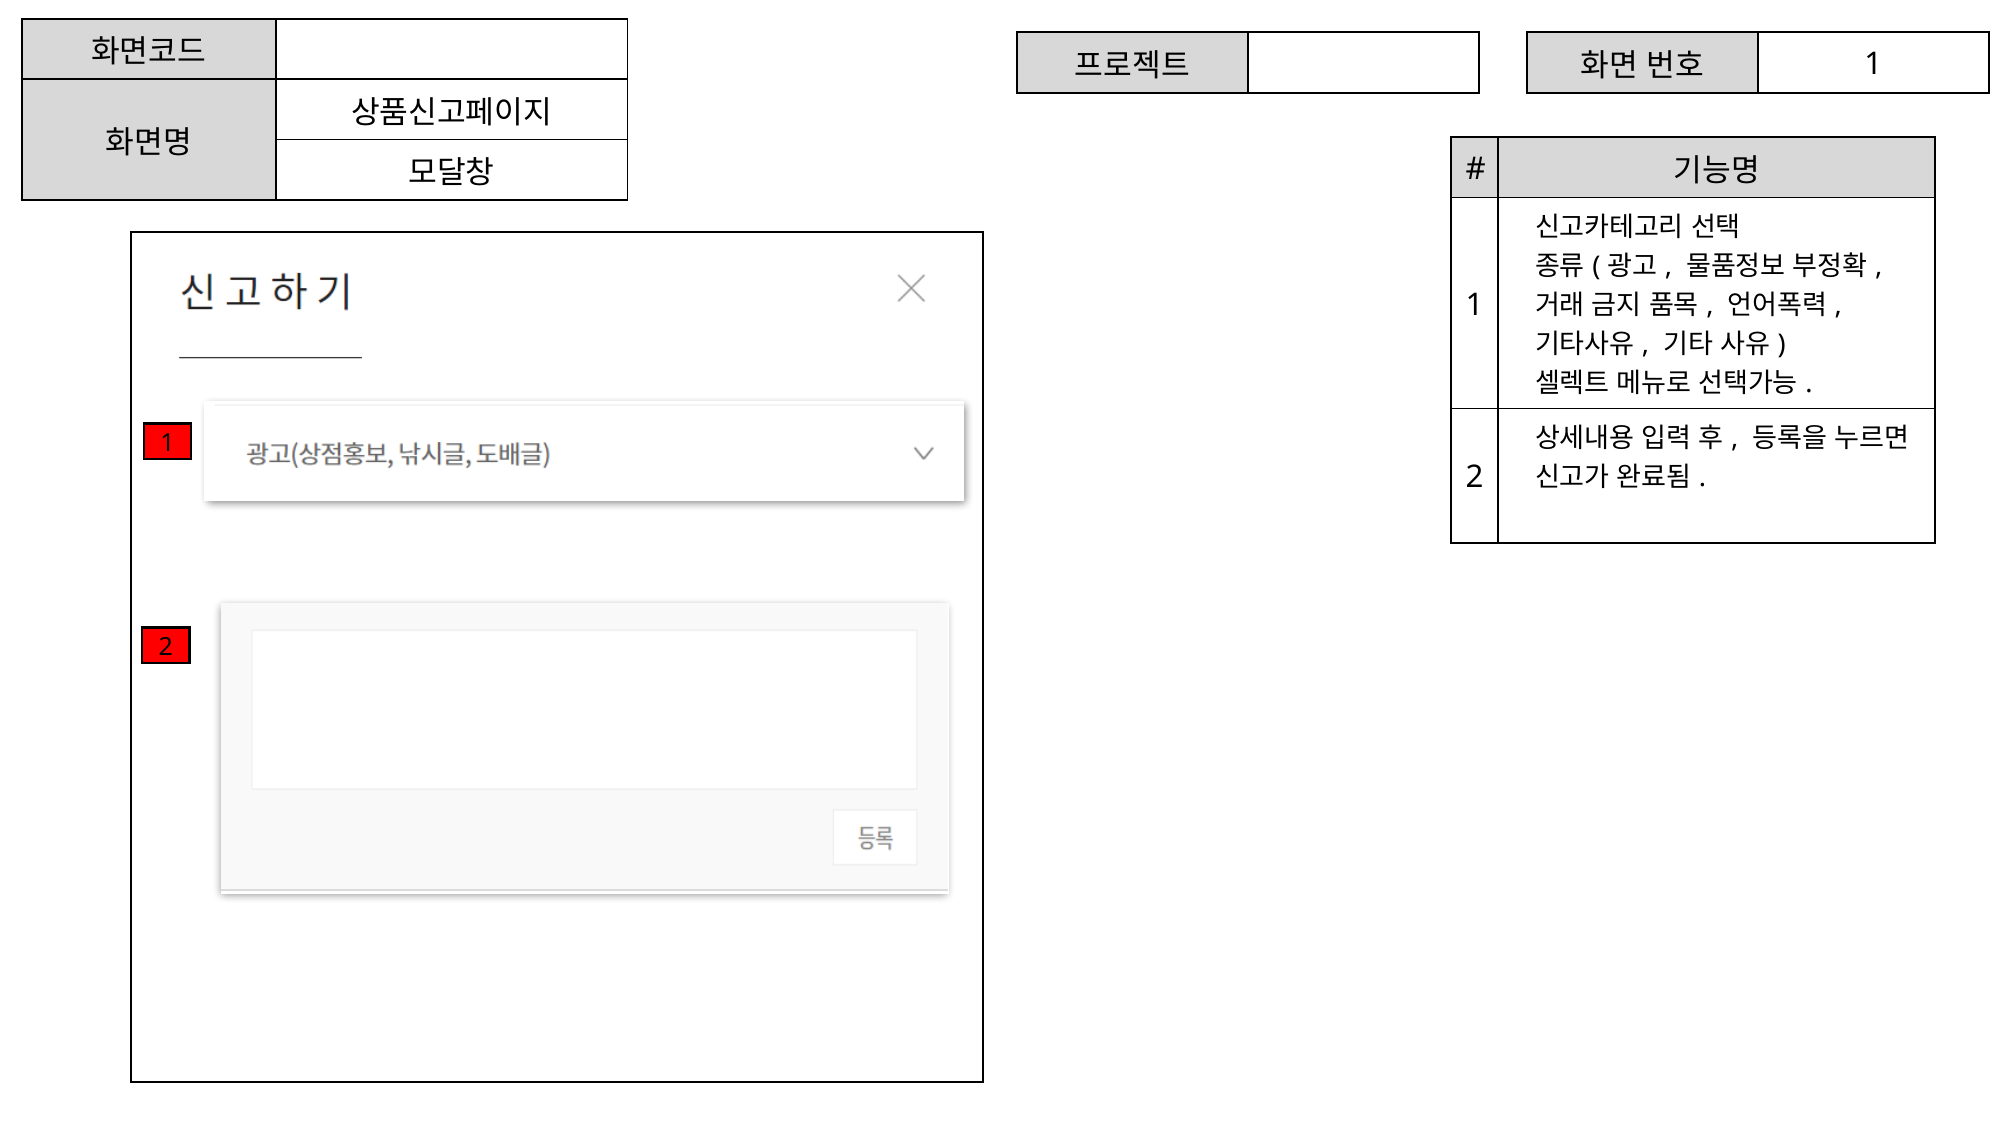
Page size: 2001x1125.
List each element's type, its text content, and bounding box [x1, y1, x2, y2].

table_header 화면코드 [23, 20, 275, 78]
picture [204, 401, 964, 501]
picture [156, 252, 951, 384]
picture [221, 603, 949, 894]
table_header 1 [1759, 33, 1988, 92]
table_header 프로젝트 [1018, 33, 1247, 92]
table_header [277, 20, 627, 78]
table_cell 모달창 [277, 140, 627, 199]
table_header 기능명 [1499, 138, 1934, 197]
table_cell 2 [1452, 409, 1497, 542]
table_cell 신고카테고리 선택 종류(광고, 물품정보 부정확, 거래 금지 품목, 언어폭력, 기타사유, 기타 사유) 셀렉트 메뉴로 선택가능. [1499, 198, 1934, 408]
table_cell 상세내용 입력 후, 등록을 누르면 신고가 완료됨. [1499, 409, 1934, 542]
table_cell 화면명 [23, 80, 275, 199]
table_header [1249, 33, 1478, 92]
text_box [130, 231, 984, 1083]
table_header # [1452, 138, 1497, 197]
table_cell 1 [1452, 198, 1497, 408]
table_cell 상품신고페이지 [277, 80, 627, 139]
table_header 화면 번호 [1528, 33, 1757, 92]
